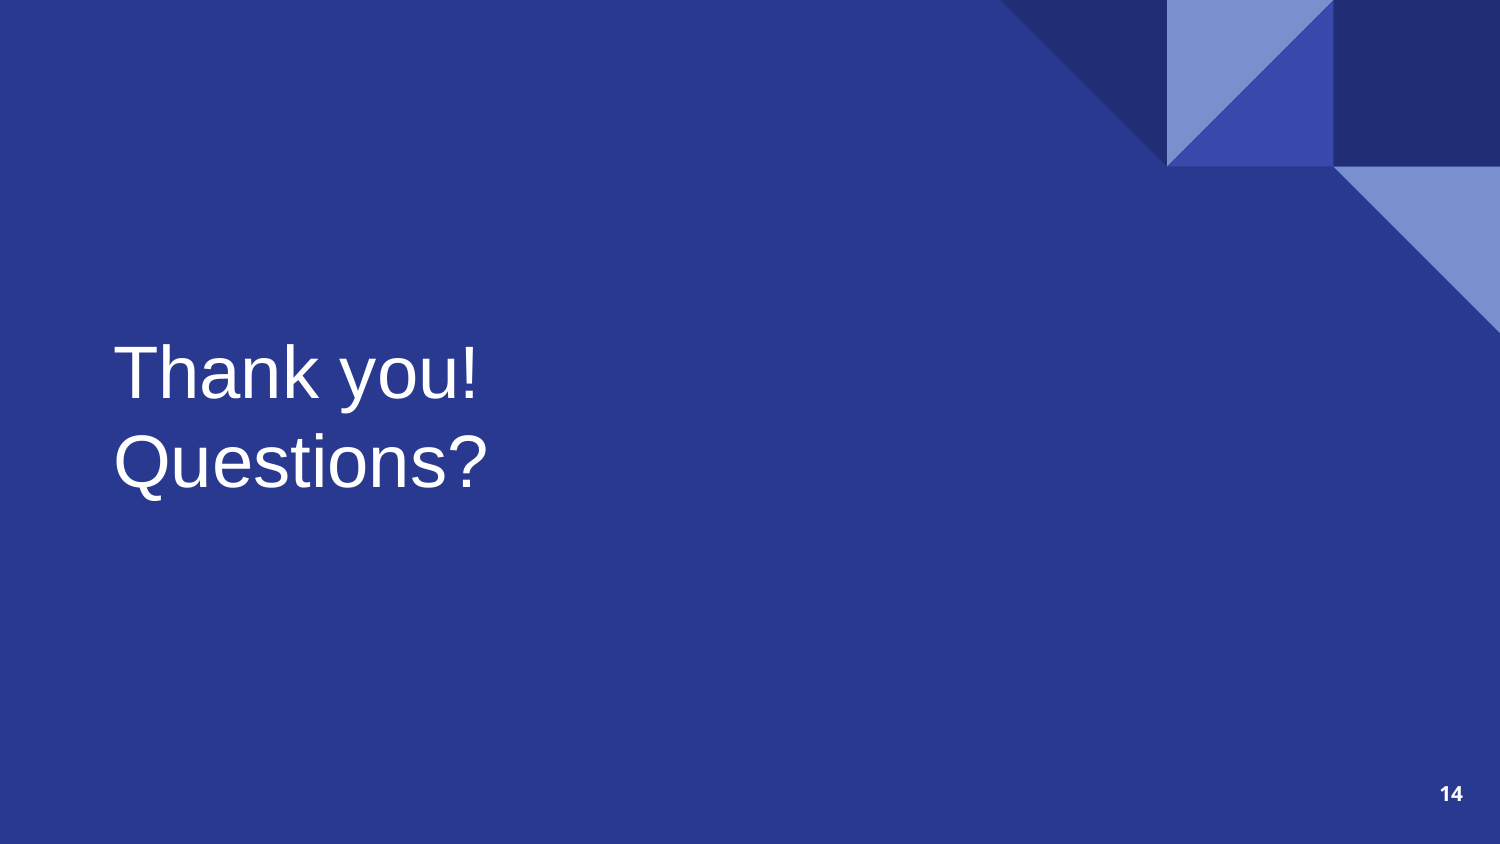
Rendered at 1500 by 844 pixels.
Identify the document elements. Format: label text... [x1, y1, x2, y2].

title Thank you! Questions? [98, 308, 1447, 518]
slide_number ‹#› [1387, 762, 1478, 828]
